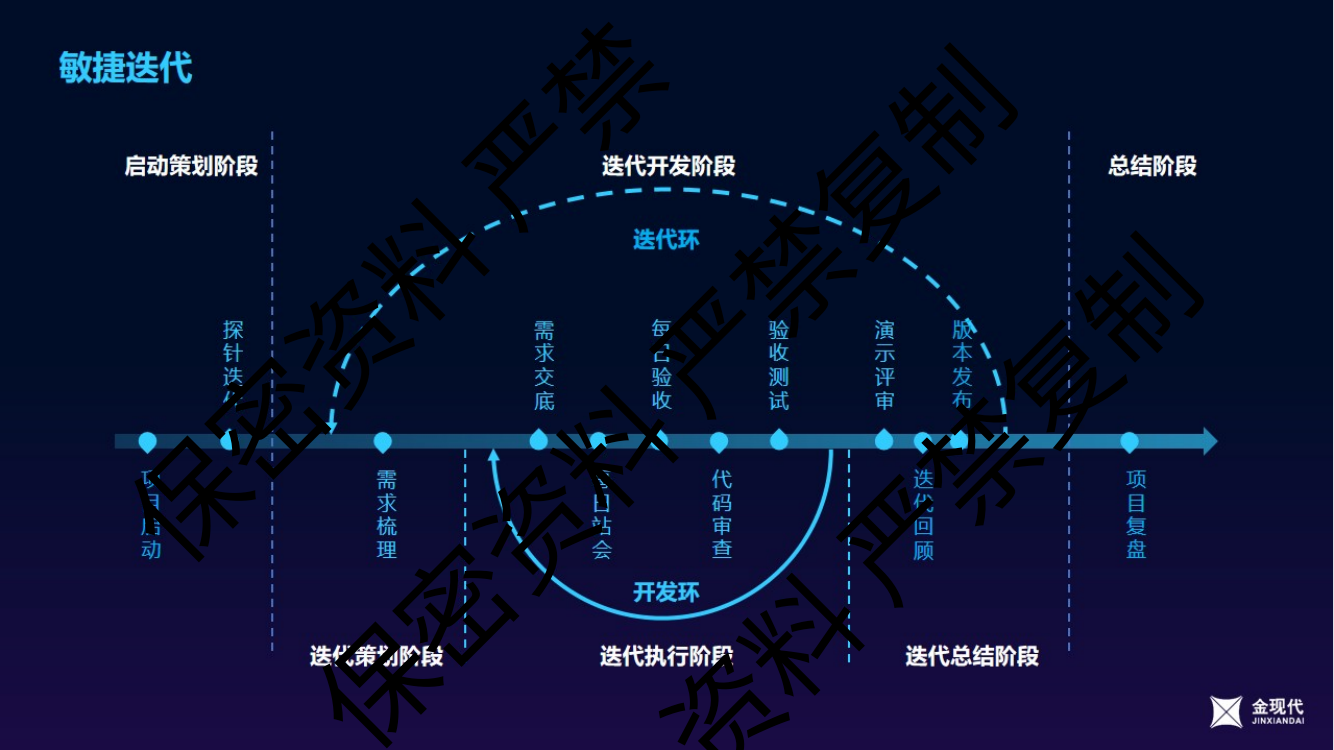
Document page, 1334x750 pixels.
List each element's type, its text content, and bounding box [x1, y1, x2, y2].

text_box 保密资料 严禁 [116, 0, 719, 586]
text_box [0, 0, 1334, 750]
text_box 资料 严禁复制 [650, 199, 1253, 750]
text_box 保密资料 严禁复制 [304, 13, 1065, 750]
